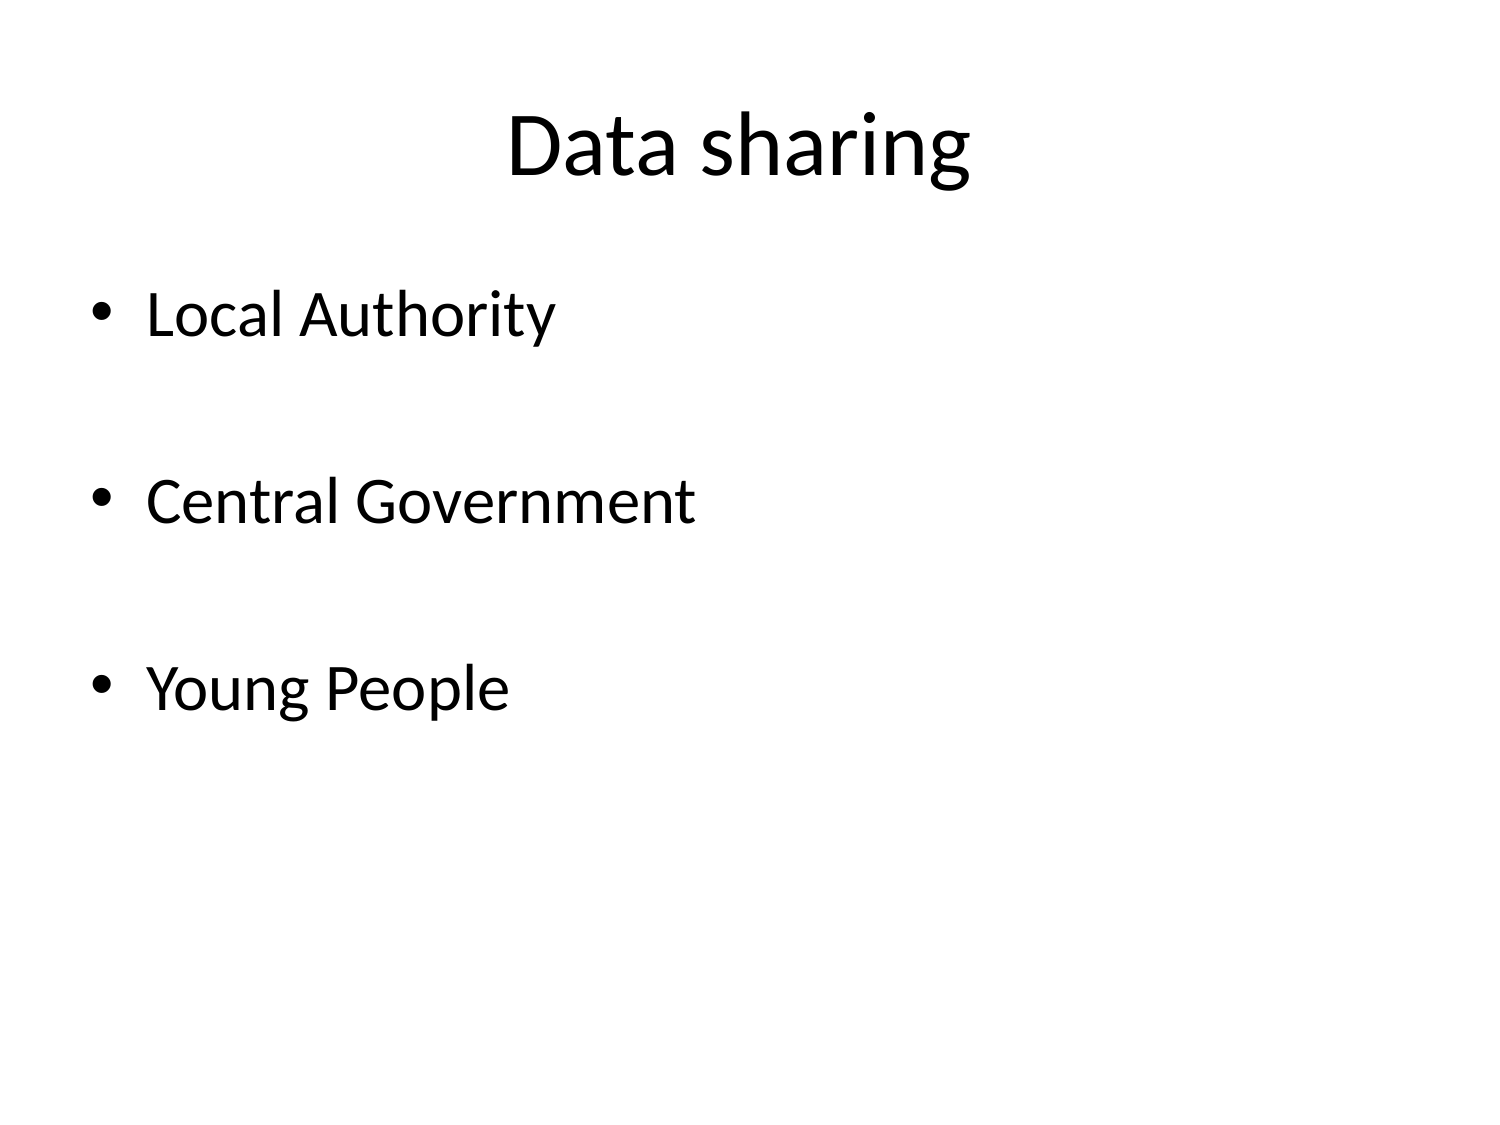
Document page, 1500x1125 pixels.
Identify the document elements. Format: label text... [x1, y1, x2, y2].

list Local Authority Central Government Young People [75, 262, 1425, 1005]
title Data sharing [75, 45, 1425, 233]
